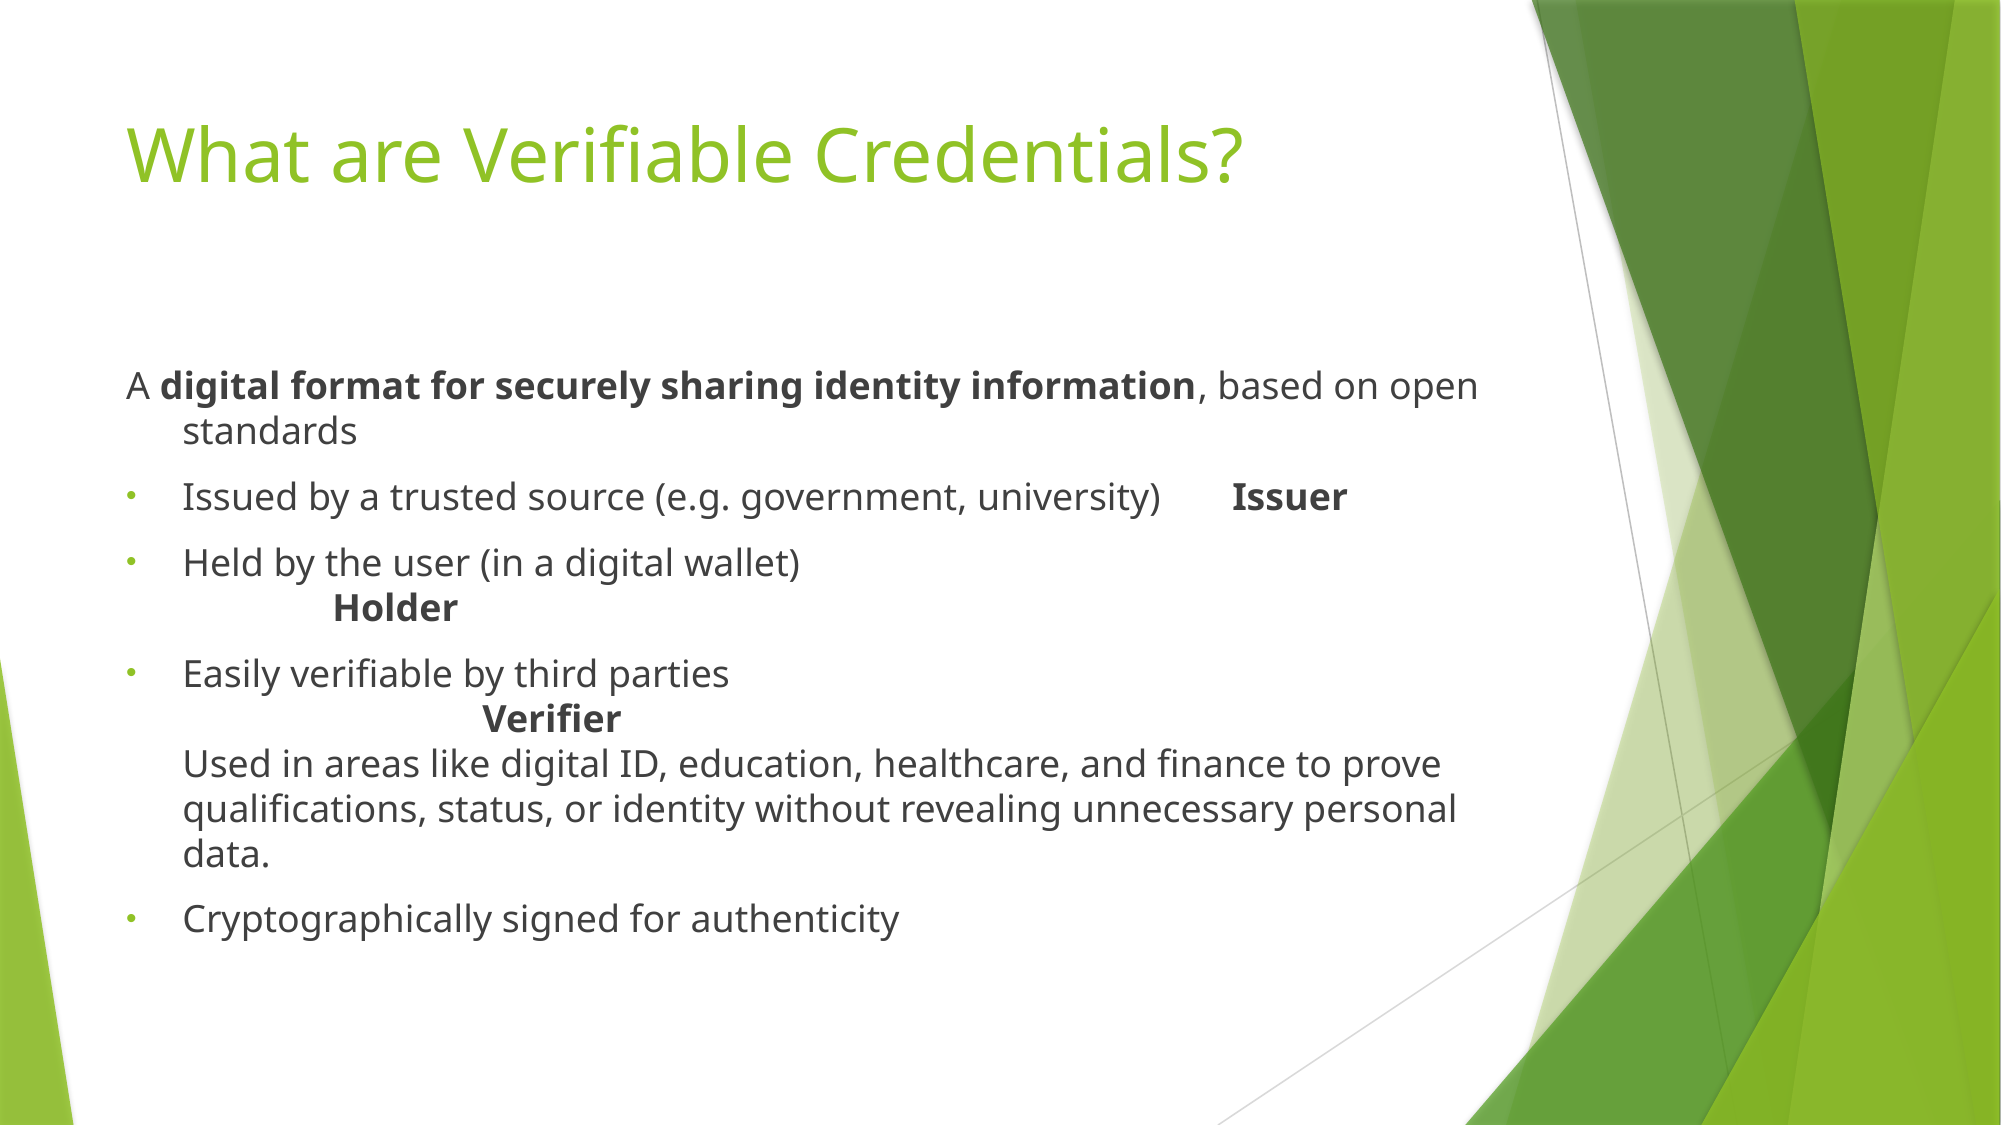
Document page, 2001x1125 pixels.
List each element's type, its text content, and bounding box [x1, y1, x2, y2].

title What are Verifiable Credentials? [111, 99, 1522, 317]
list A digital format for securely sharing identity information, based on open standards Issued by a trusted source (e.g. government, university) Issuer Held by the user (in a digital wallet) Holder Easily verifiable by third parties Verifier Used in areas like digital ID, education, healthcare, and finance to prove qualifications, status, or identity without revealing unnecessary personal data. Cryptographically signed for authenticity [111, 354, 1522, 992]
